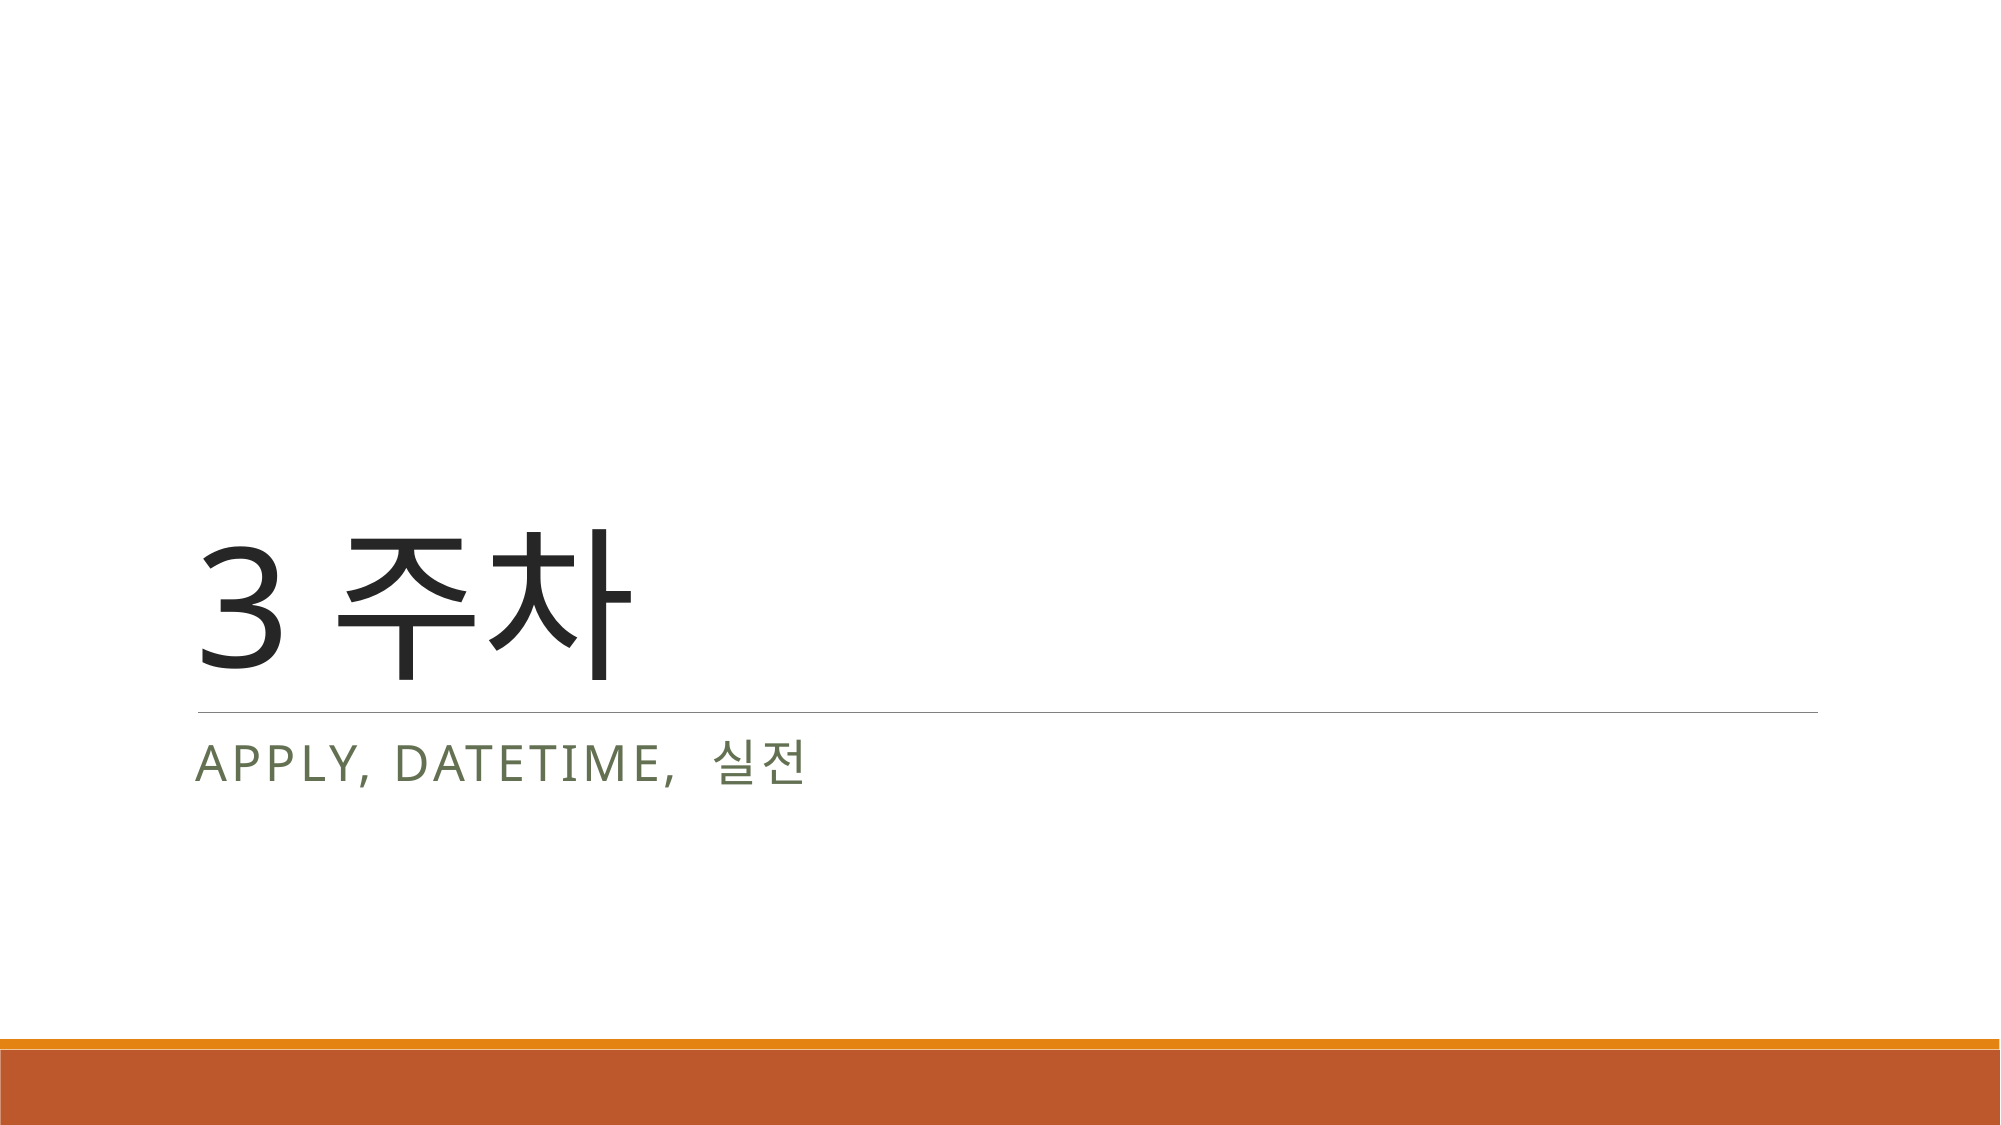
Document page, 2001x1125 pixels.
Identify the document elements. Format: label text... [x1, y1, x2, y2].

title 3주차 [180, 124, 1830, 710]
subtitle Apply, datetime, 실전 [180, 730, 1831, 919]
